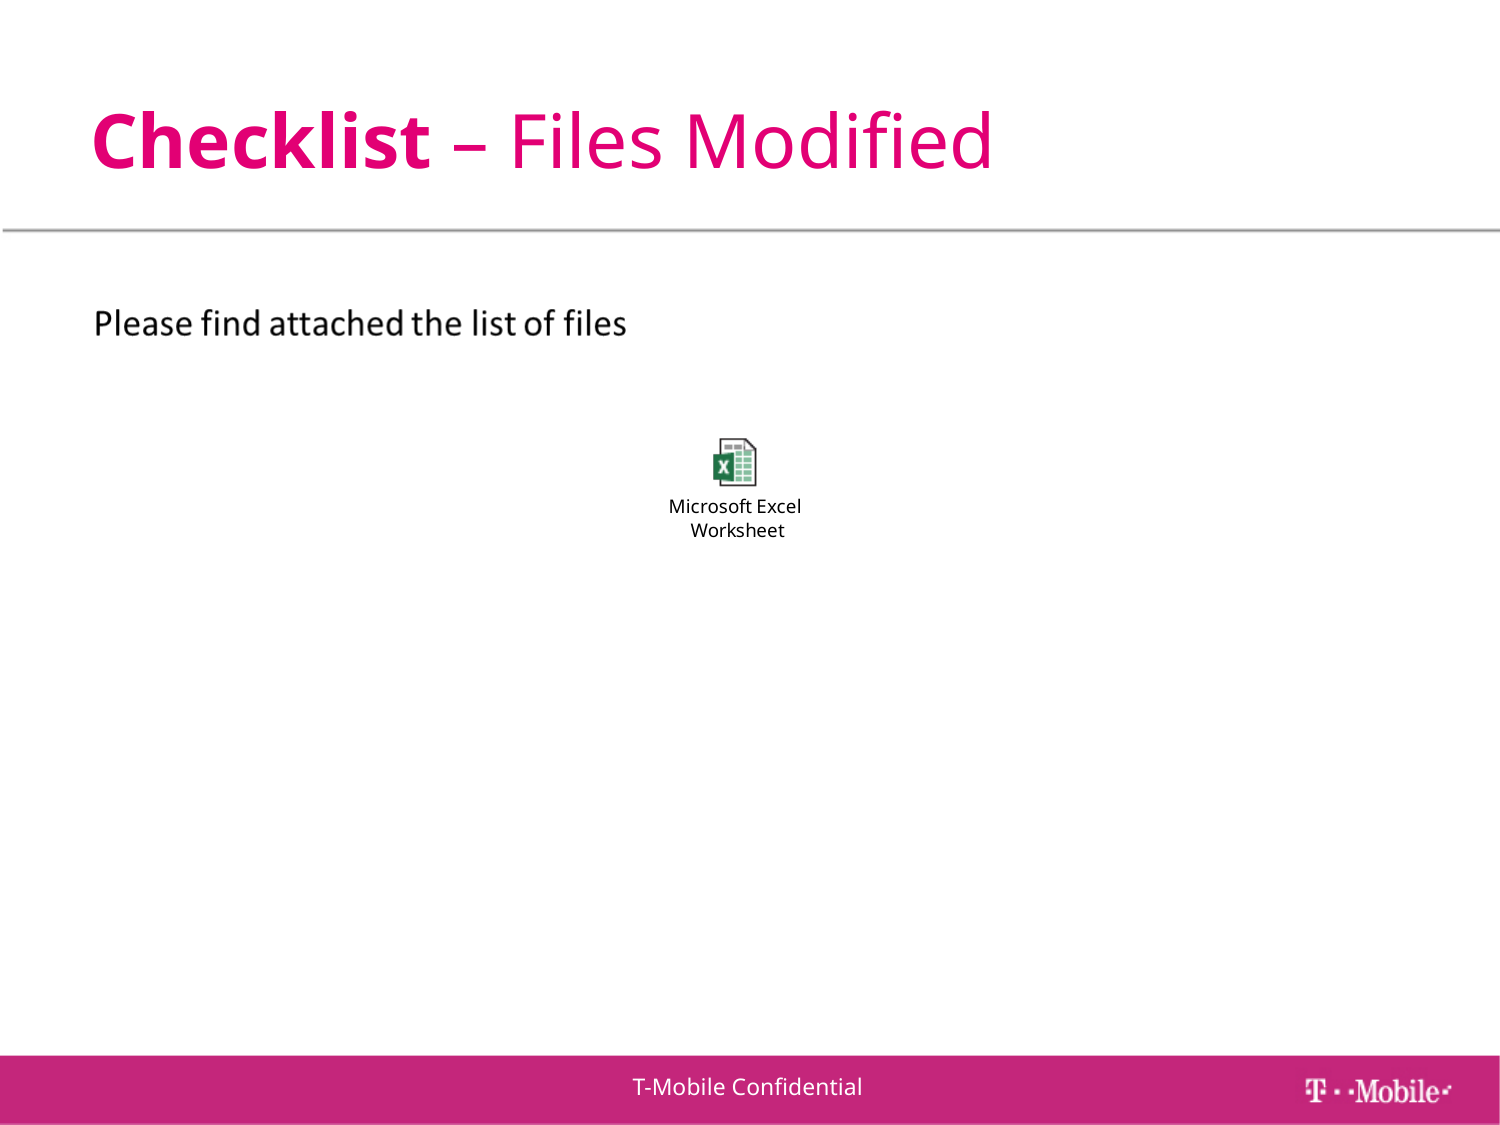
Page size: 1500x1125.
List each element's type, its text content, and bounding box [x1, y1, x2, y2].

picture [0, 0, 1500, 1125]
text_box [662, 437, 813, 565]
title Checklist – Files Modified [75, 45, 1425, 233]
footer T-Mobile Confidential [578, 1069, 918, 1103]
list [70, 287, 679, 369]
